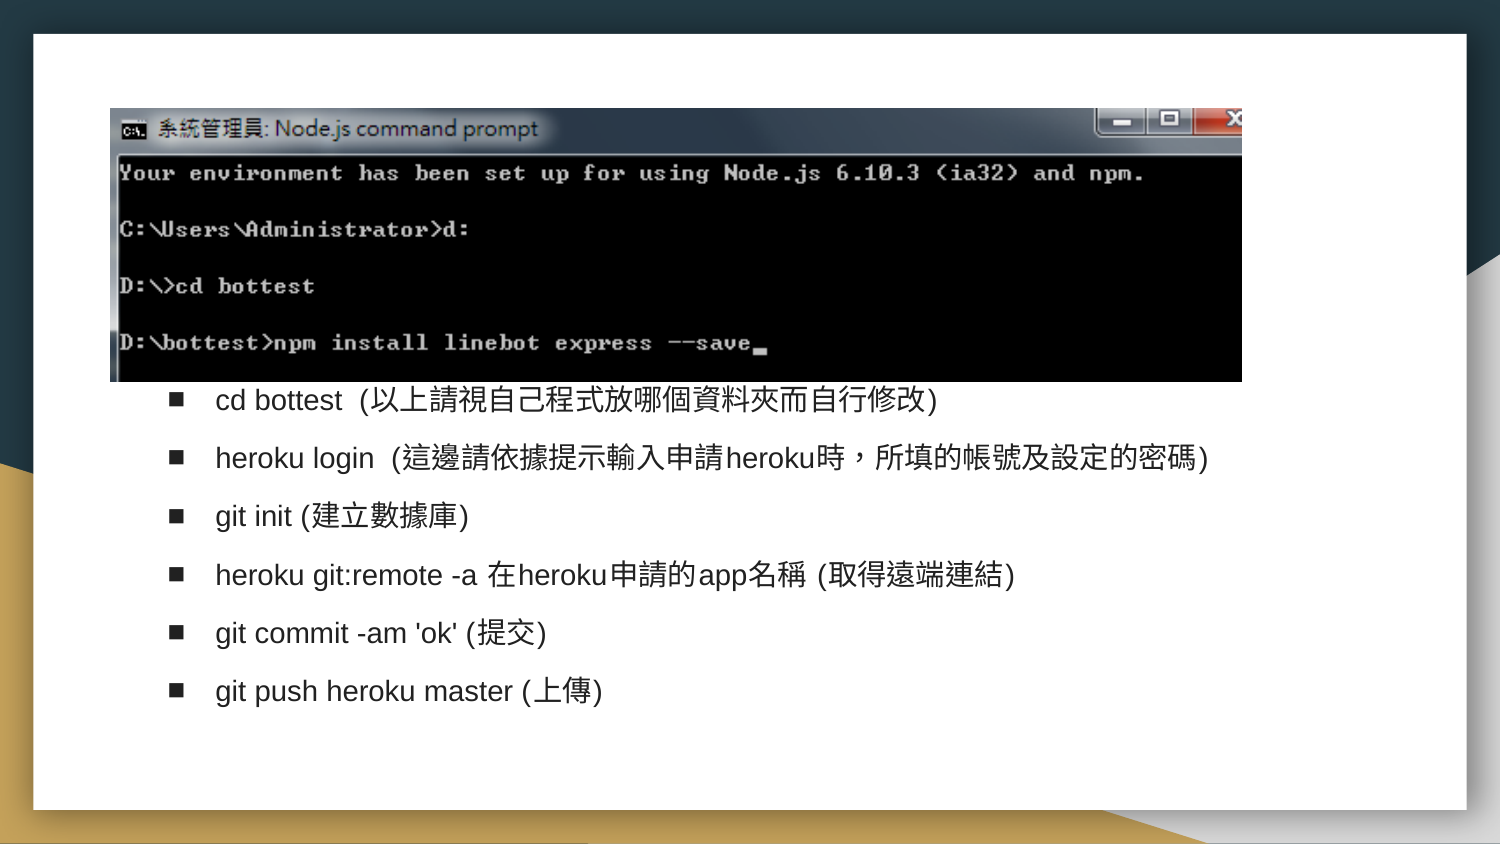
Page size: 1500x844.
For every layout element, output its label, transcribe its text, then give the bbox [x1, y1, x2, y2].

picture [110, 108, 1242, 382]
list cd bottest (以上請視自己程式放哪個資料夾而自行修改) heroku login (這邊請依據提示輸入申請heroku時，所填的帳號及設定的密碼) git init (建立數據庫) heroku git:remote -a 在heroku申請的app名稱 (取得遠端連結) git commit -am 'ok' (提交) git push heroku master (上傳) [134, 326, 1366, 729]
